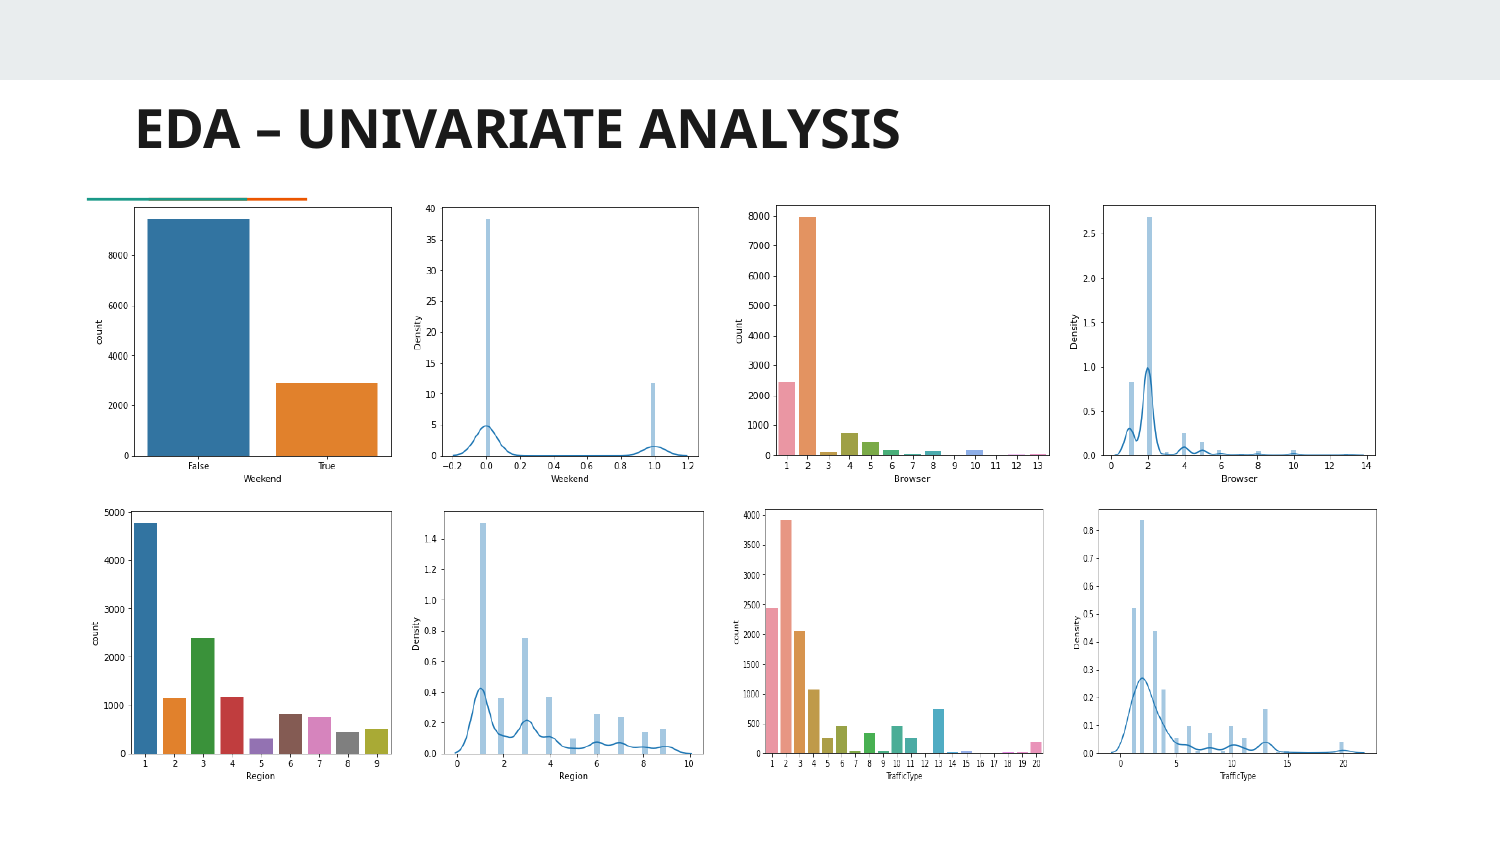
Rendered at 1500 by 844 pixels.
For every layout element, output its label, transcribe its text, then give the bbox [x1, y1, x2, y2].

title EDA – UNIVARIATE ANALYSIS [119, 79, 1381, 167]
picture [728, 197, 1382, 491]
picture [85, 502, 710, 787]
picture [88, 197, 704, 491]
picture [728, 502, 1382, 787]
